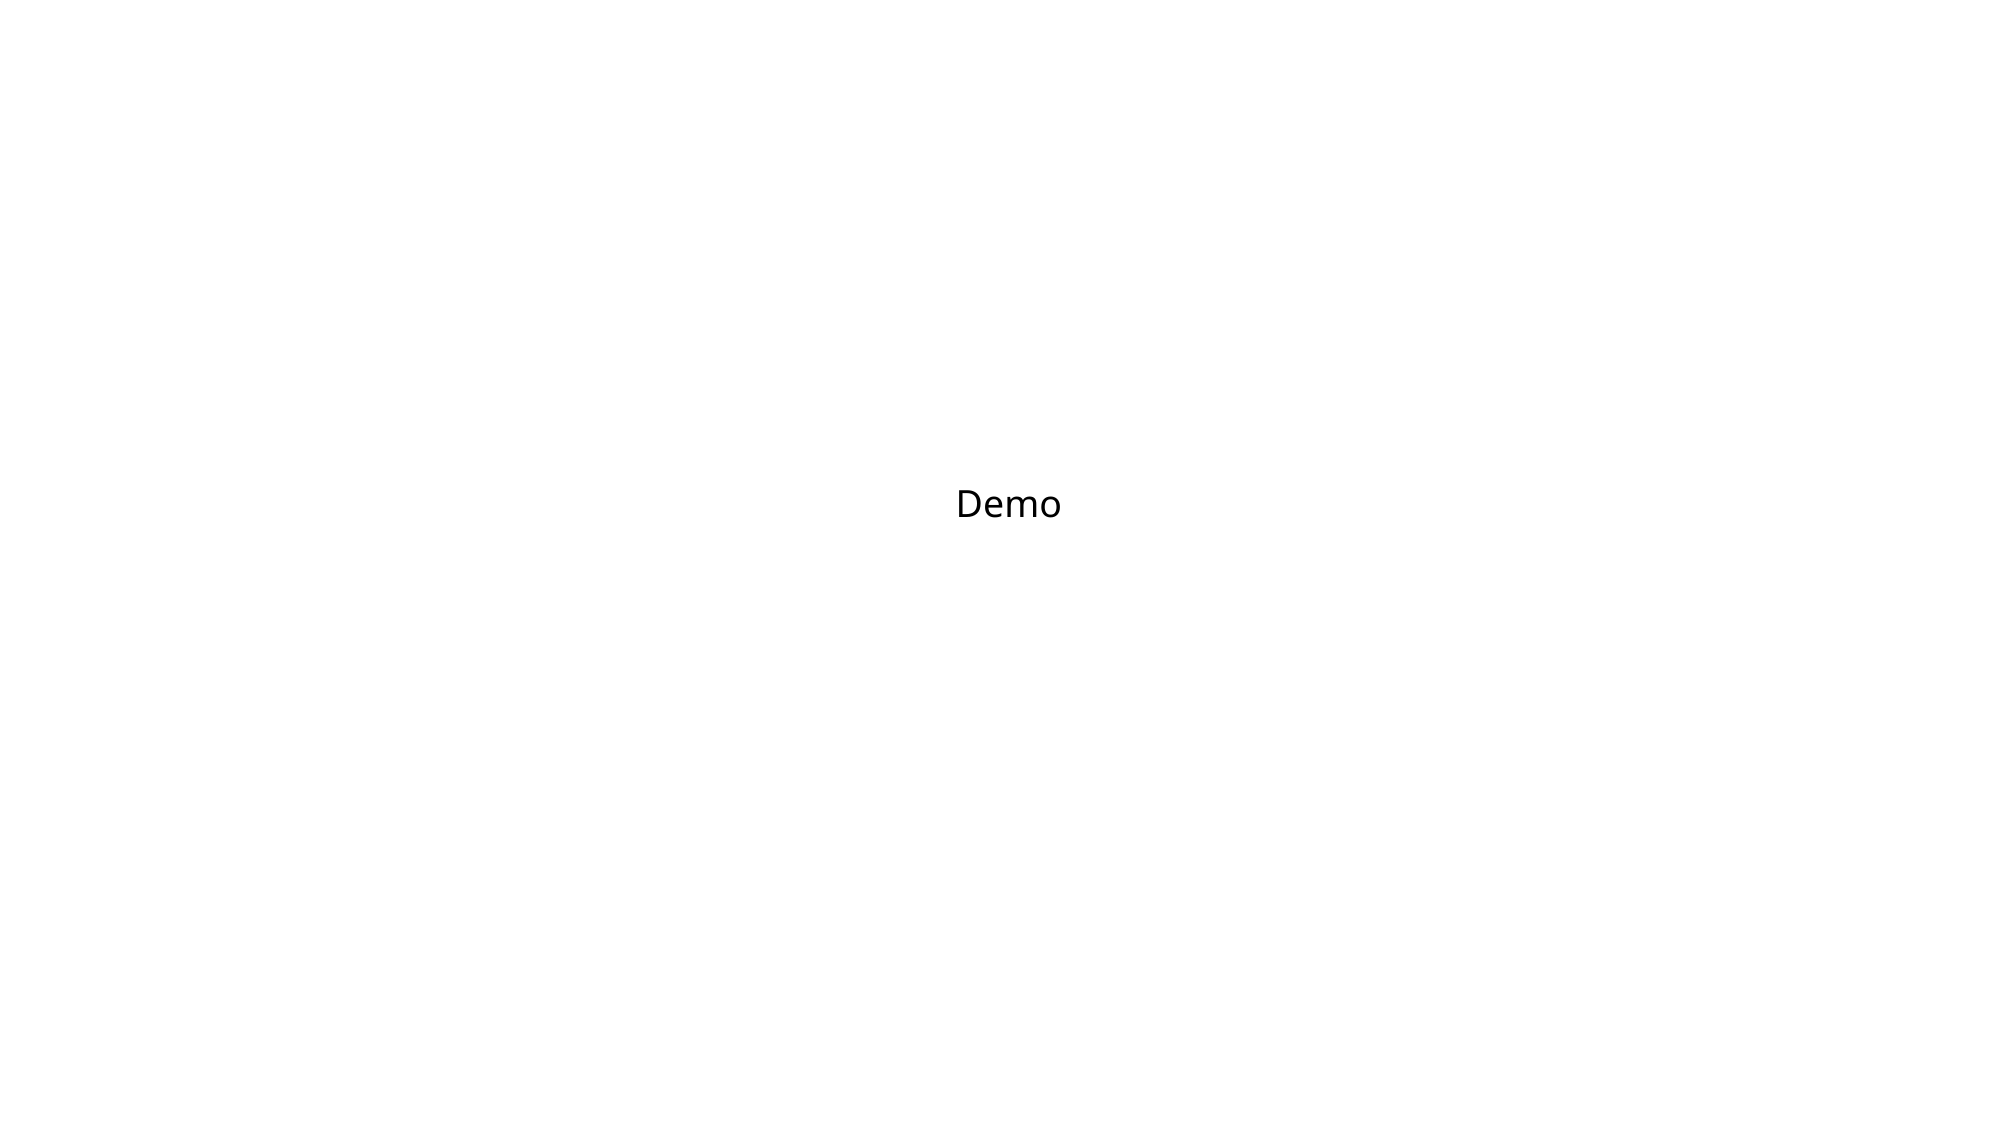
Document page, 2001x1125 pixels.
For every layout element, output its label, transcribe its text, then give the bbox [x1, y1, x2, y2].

text_box Demo [940, 472, 1670, 533]
